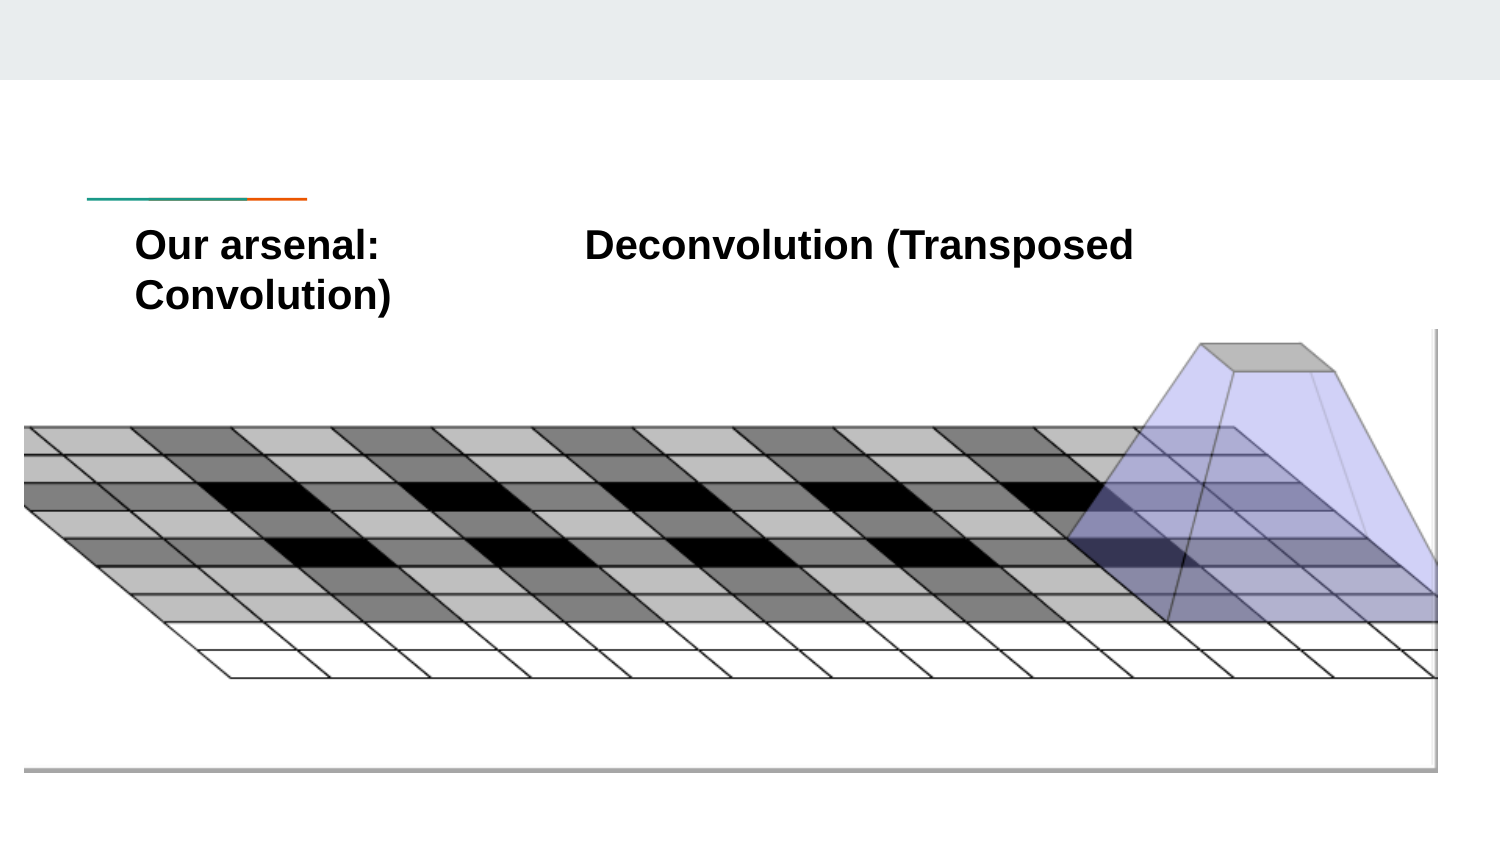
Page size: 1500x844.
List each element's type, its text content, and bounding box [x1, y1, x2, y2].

picture [24, 328, 1438, 774]
title Our arsenal: Deconvolution (Transposed Convolution) [119, 202, 1381, 305]
